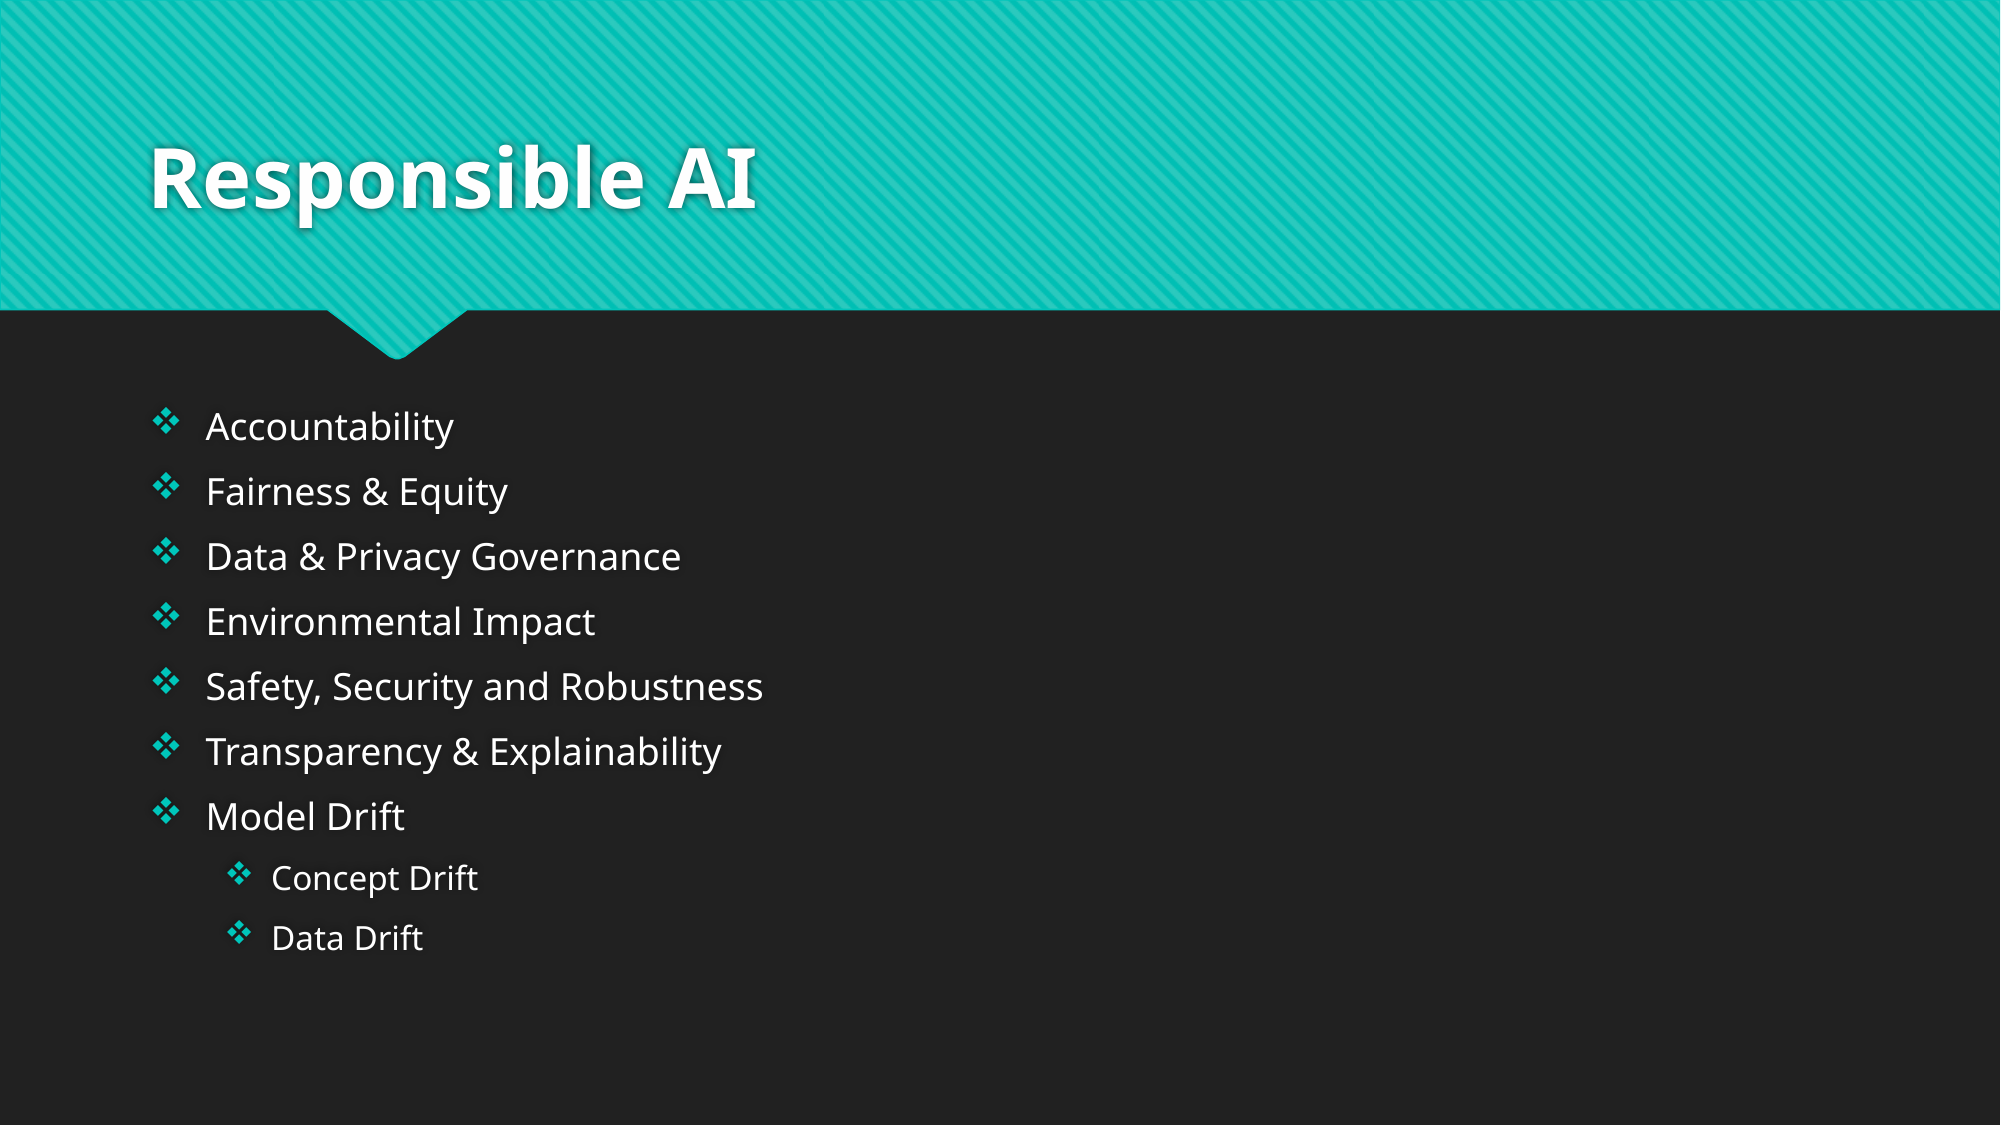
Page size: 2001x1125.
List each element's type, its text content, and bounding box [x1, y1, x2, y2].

list Accountability Fairness & Equity Data & Privacy Governance Environmental Impact Safety, Security and Robustness Transparency & Explainability Model Drift Concept Drift Data Drift [134, 456, 1866, 1125]
title Responsible AI [132, 73, 1868, 233]
